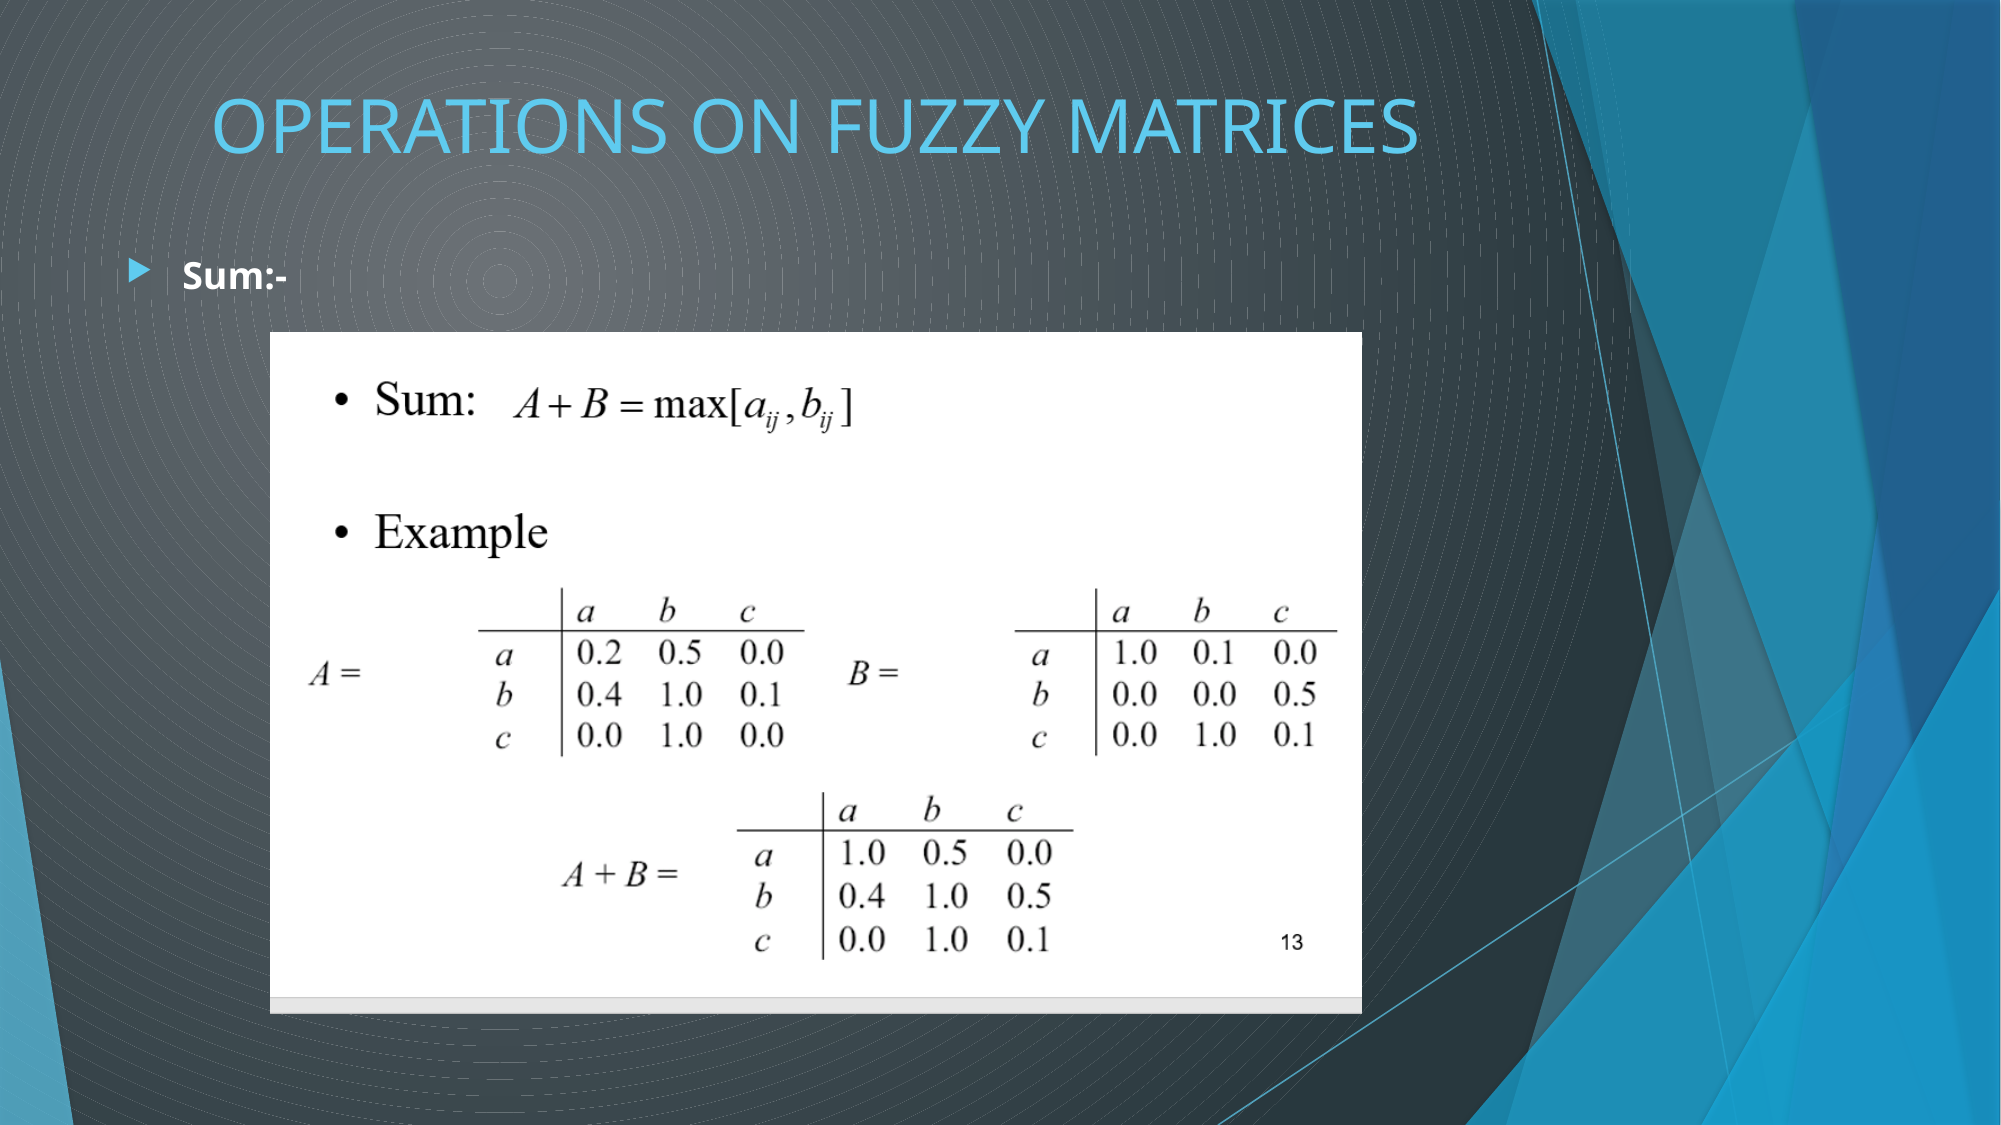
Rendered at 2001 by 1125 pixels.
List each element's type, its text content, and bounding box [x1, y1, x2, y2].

title OPERATIONS ON FUZZY MATRICES [111, 71, 1522, 244]
picture [270, 331, 1363, 1014]
list Sum:- [111, 244, 1522, 881]
